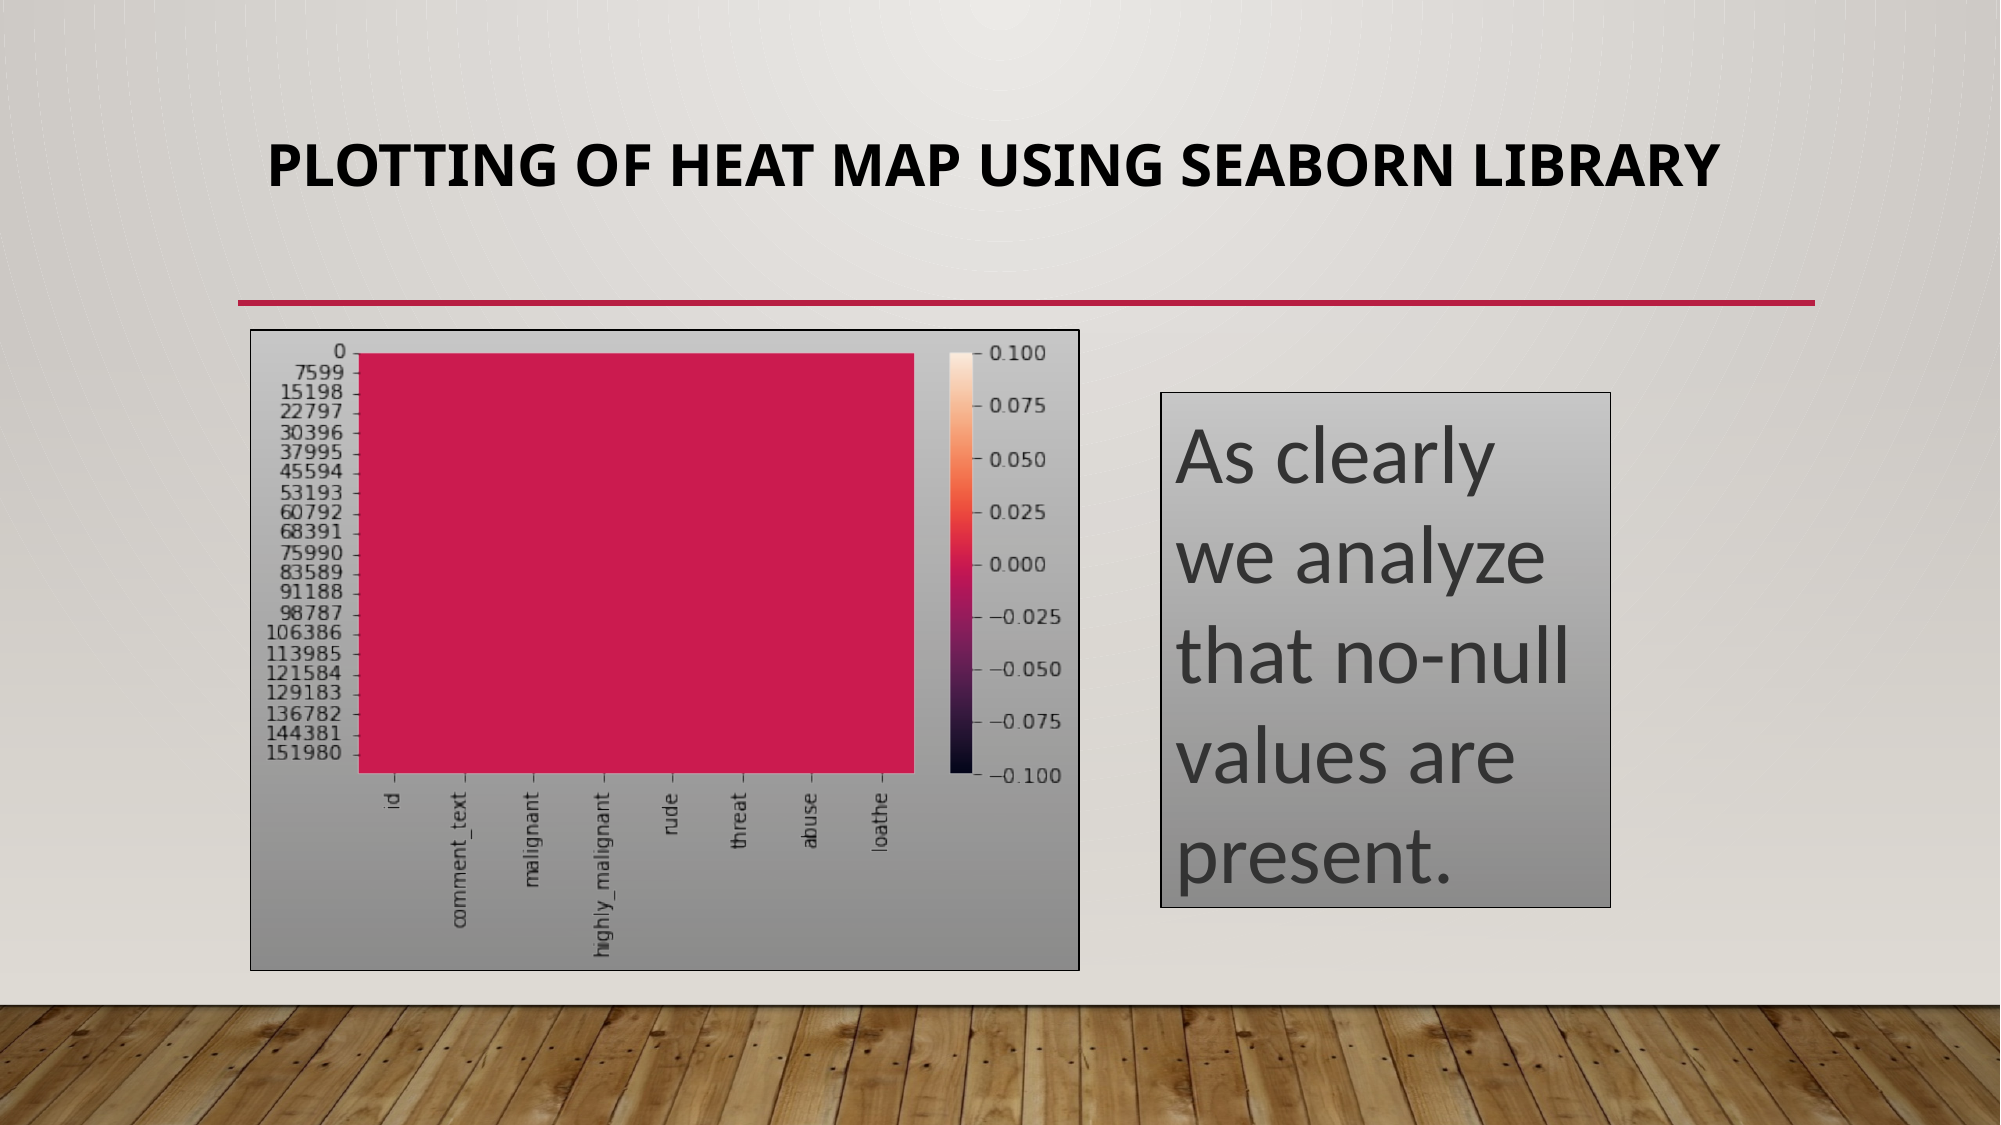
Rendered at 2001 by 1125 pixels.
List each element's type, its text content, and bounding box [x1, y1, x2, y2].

text_box As clearly we analyze that no-null values are present. [1160, 392, 1611, 908]
title Plotting of heat map using seaborn library [251, 128, 1805, 301]
picture [0, 1005, 2000, 1125]
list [250, 330, 1079, 970]
